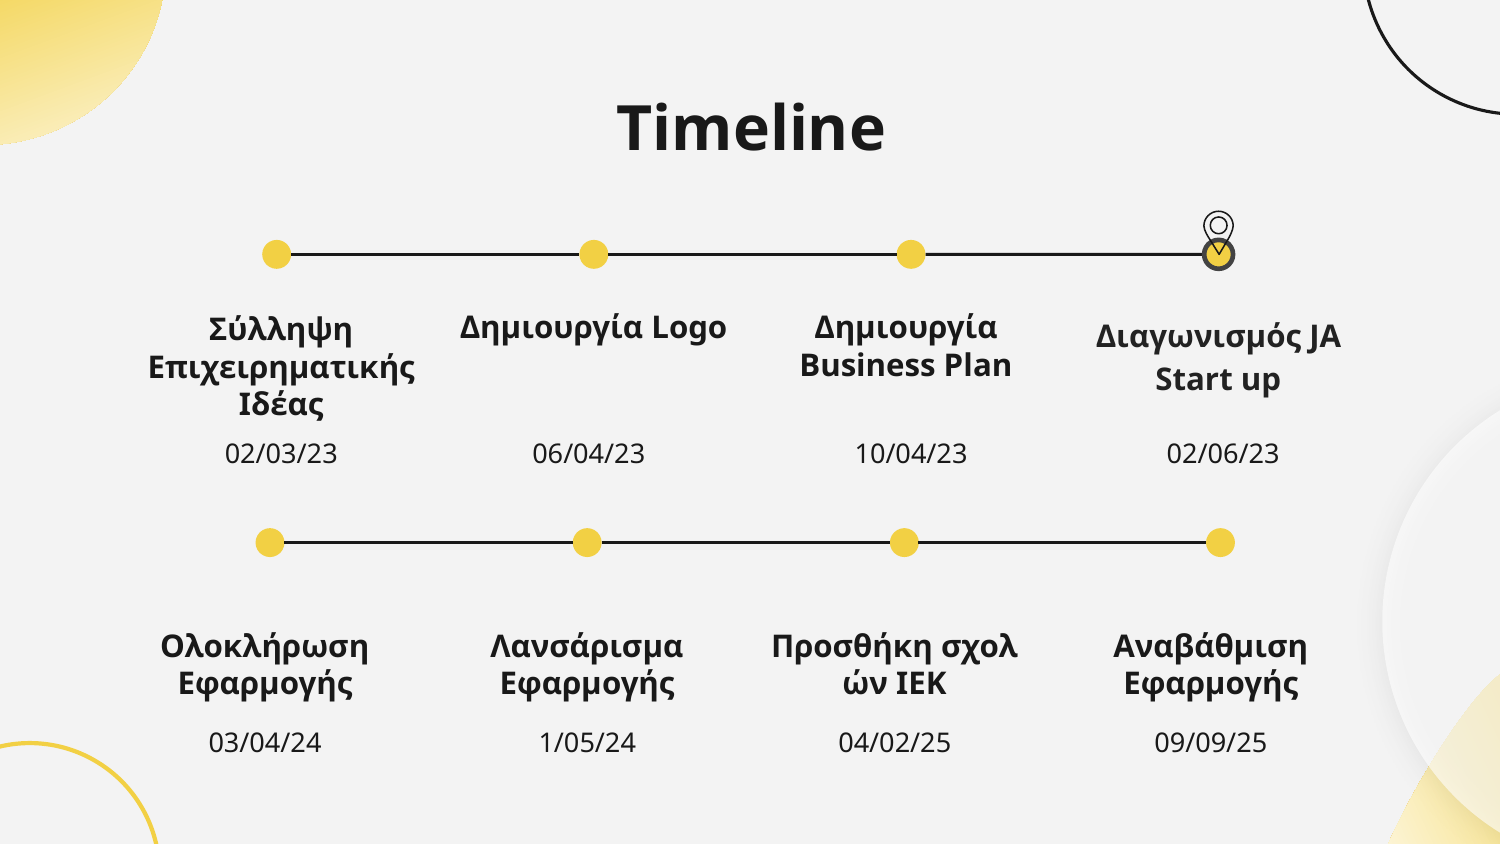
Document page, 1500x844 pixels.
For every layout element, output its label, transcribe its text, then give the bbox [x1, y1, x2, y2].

text_box Δημιουργία Logo [442, 292, 746, 445]
text_box [572, 528, 602, 558]
title Timeline [106, 72, 1397, 167]
text_box 06/04/23 [432, 421, 745, 475]
text_box [255, 528, 285, 558]
text_box 1/05/24 [431, 709, 738, 763]
text_box 09/09/25 [1054, 709, 1368, 763]
text_box Λανσάρισμα Εφαρμογής [435, 611, 739, 709]
text_box Διαγωνισμός JA Start up [1067, 322, 1371, 421]
text_box [1206, 528, 1235, 558]
text_box [1204, 242, 1234, 269]
text_box Σύλληψη Επιχειρηματικής Ιδέας [129, 322, 433, 421]
text_box Προσθήκη σχολών ΙΕΚ [743, 611, 1047, 709]
text_box Αναβάθμιση Εφαρμογής [1059, 611, 1363, 709]
text_box 04/02/25 [738, 709, 1051, 763]
text_box 03/04/24 [108, 709, 422, 763]
text_box 02/03/23 [125, 421, 432, 475]
text_box [896, 239, 926, 269]
text_box [890, 528, 919, 558]
text_box Ολοκλήρωση Εφαρμογής [113, 611, 417, 709]
text_box [1203, 211, 1234, 255]
text_box [262, 239, 291, 269]
text_box Δημιουργία Business Plan [754, 292, 1058, 445]
text_box [579, 239, 609, 269]
text_box 10/04/23 [755, 421, 1067, 475]
text_box 02/06/23 [1067, 421, 1380, 475]
